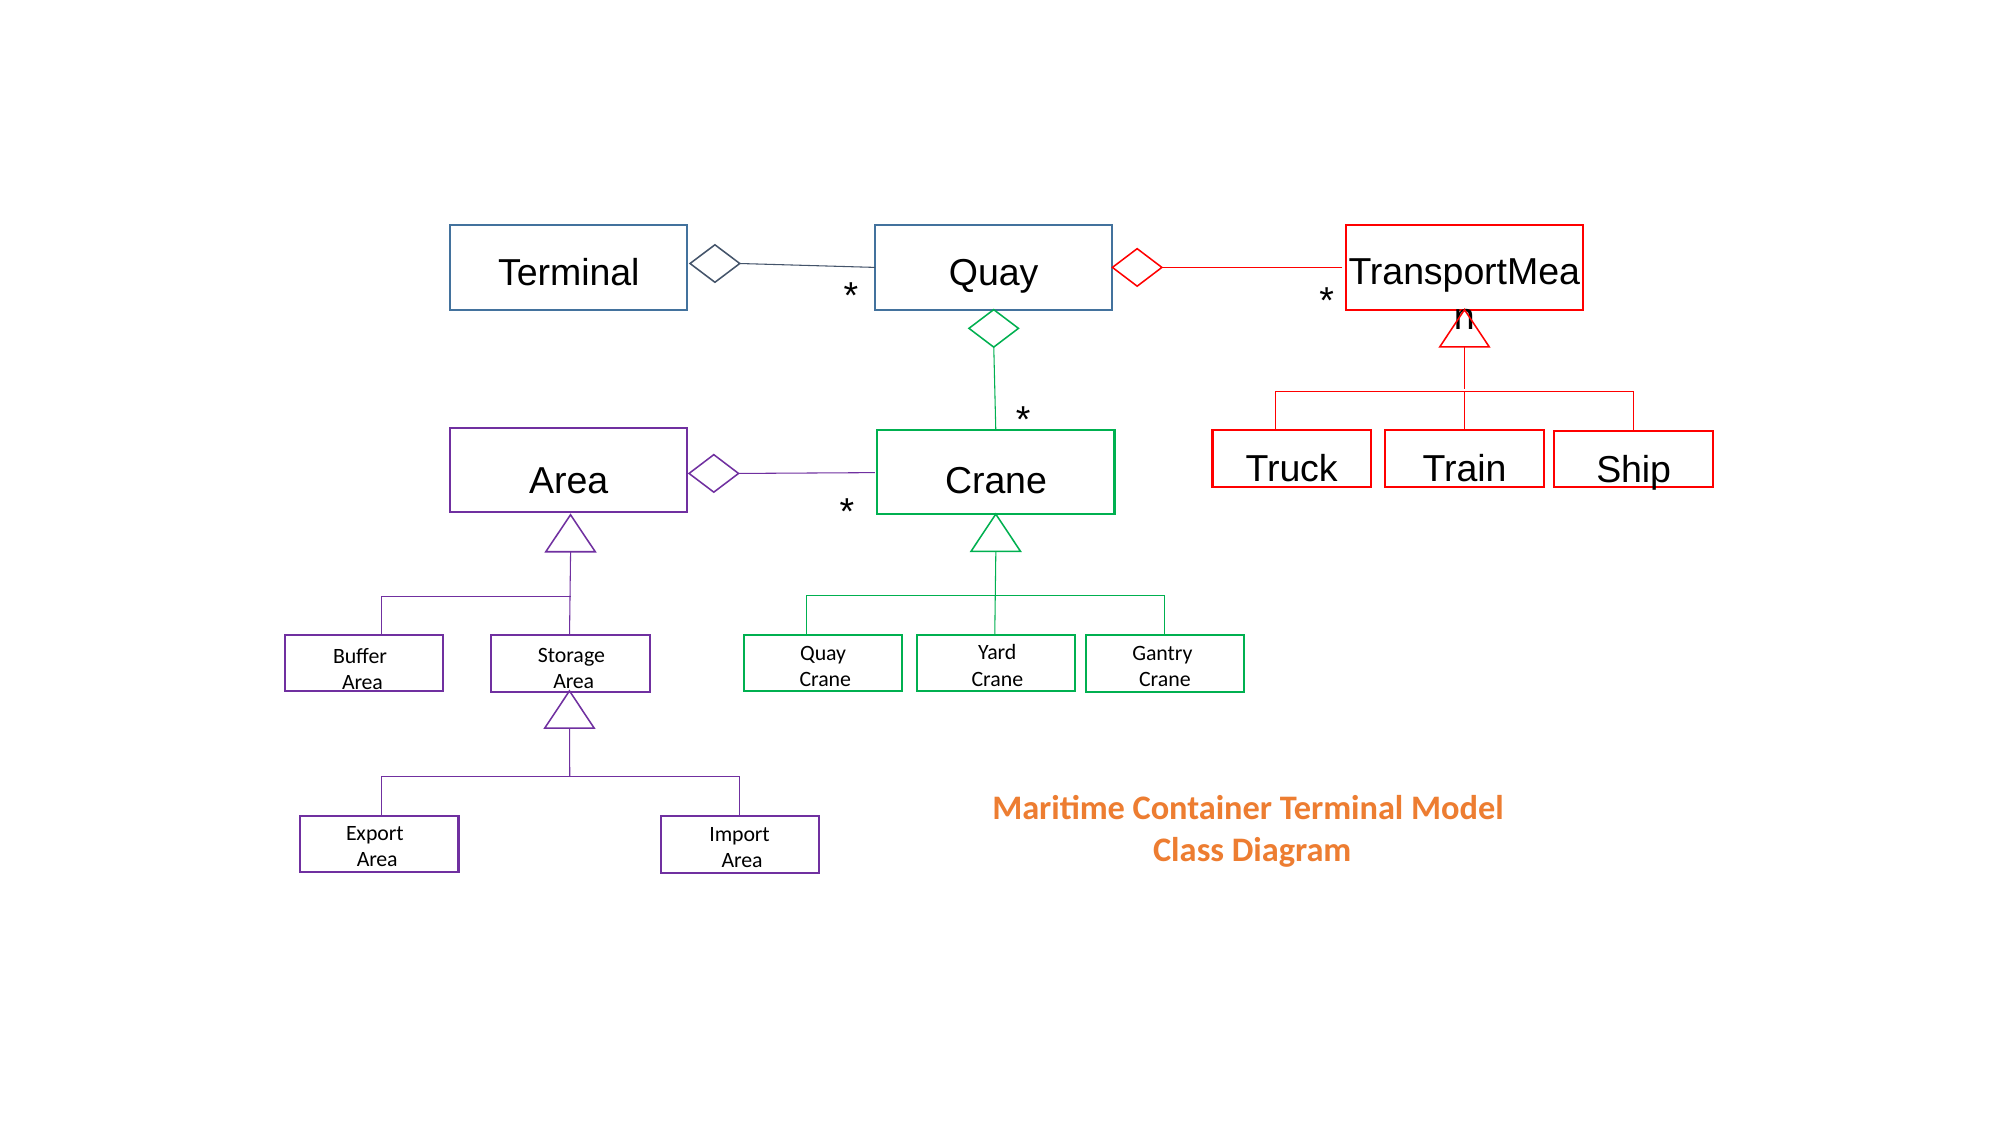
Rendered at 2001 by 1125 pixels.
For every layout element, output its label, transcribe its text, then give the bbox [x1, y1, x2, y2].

text_box * [824, 263, 877, 324]
text_box [688, 243, 741, 284]
text_box [1345, 224, 1584, 239]
text_box [1437, 307, 1492, 348]
text_box Storage Area [492, 633, 651, 701]
text_box * [1001, 387, 1040, 448]
text_box Ship [1554, 437, 1713, 497]
text_box [1384, 429, 1545, 488]
text_box * [1304, 287, 1342, 329]
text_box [743, 513, 1244, 700]
text_box [876, 509, 1116, 513]
text_box [688, 453, 740, 494]
text_box Train [1385, 436, 1544, 497]
text_box [449, 427, 688, 513]
text_box [449, 300, 688, 311]
text_box TransportMean [1324, 239, 1605, 345]
text_box [874, 224, 1113, 311]
text_box Truck [1212, 436, 1371, 497]
text_box Maritime Container Terminal Model Class Diagram [878, 778, 1627, 876]
text_box [1211, 429, 1372, 488]
text_box [967, 308, 1021, 348]
text_box * [824, 479, 875, 513]
text_box Buffer Area [283, 634, 442, 702]
text_box Crane [856, 449, 1136, 509]
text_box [1112, 248, 1343, 287]
text_box [1553, 430, 1714, 488]
text_box Import Area [663, 812, 822, 880]
text_box [449, 224, 688, 240]
text_box Terminal [449, 240, 688, 300]
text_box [381, 728, 740, 817]
text_box Quay [900, 240, 1088, 301]
text_box [876, 429, 1116, 449]
text_box Export Area [298, 811, 457, 879]
text_box [543, 689, 596, 728]
text_box [543, 512, 598, 553]
